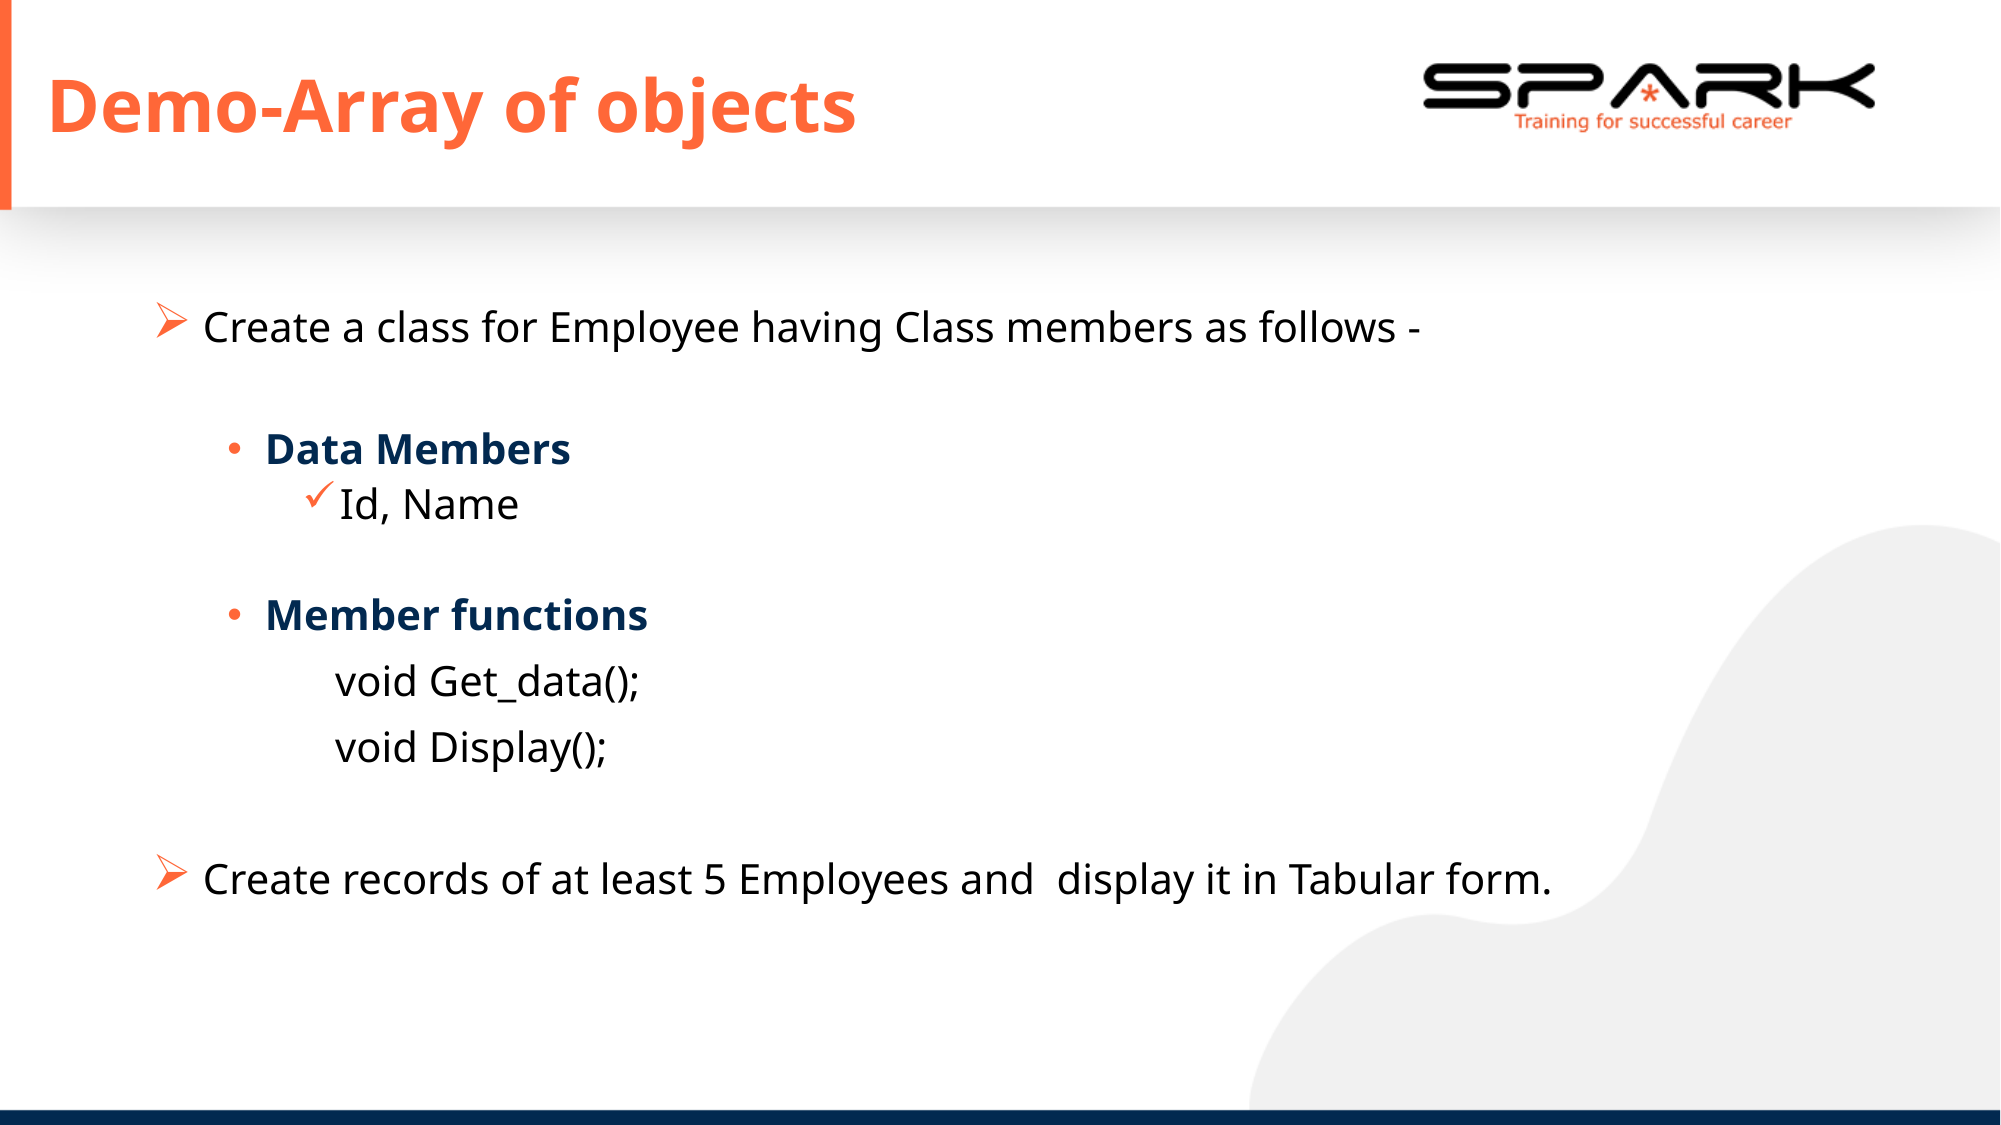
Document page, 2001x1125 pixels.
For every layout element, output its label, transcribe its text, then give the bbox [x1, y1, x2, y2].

picture [0, 0, 2001, 1125]
title Demo-Array of objects [31, 0, 1756, 218]
list Create a class for Employee having Class members as follows - Data Members Id, Name Member functions void Get_data(); void Display(); Create records of at least 5 Employees and display it in Tabular form. [137, 299, 1863, 1014]
